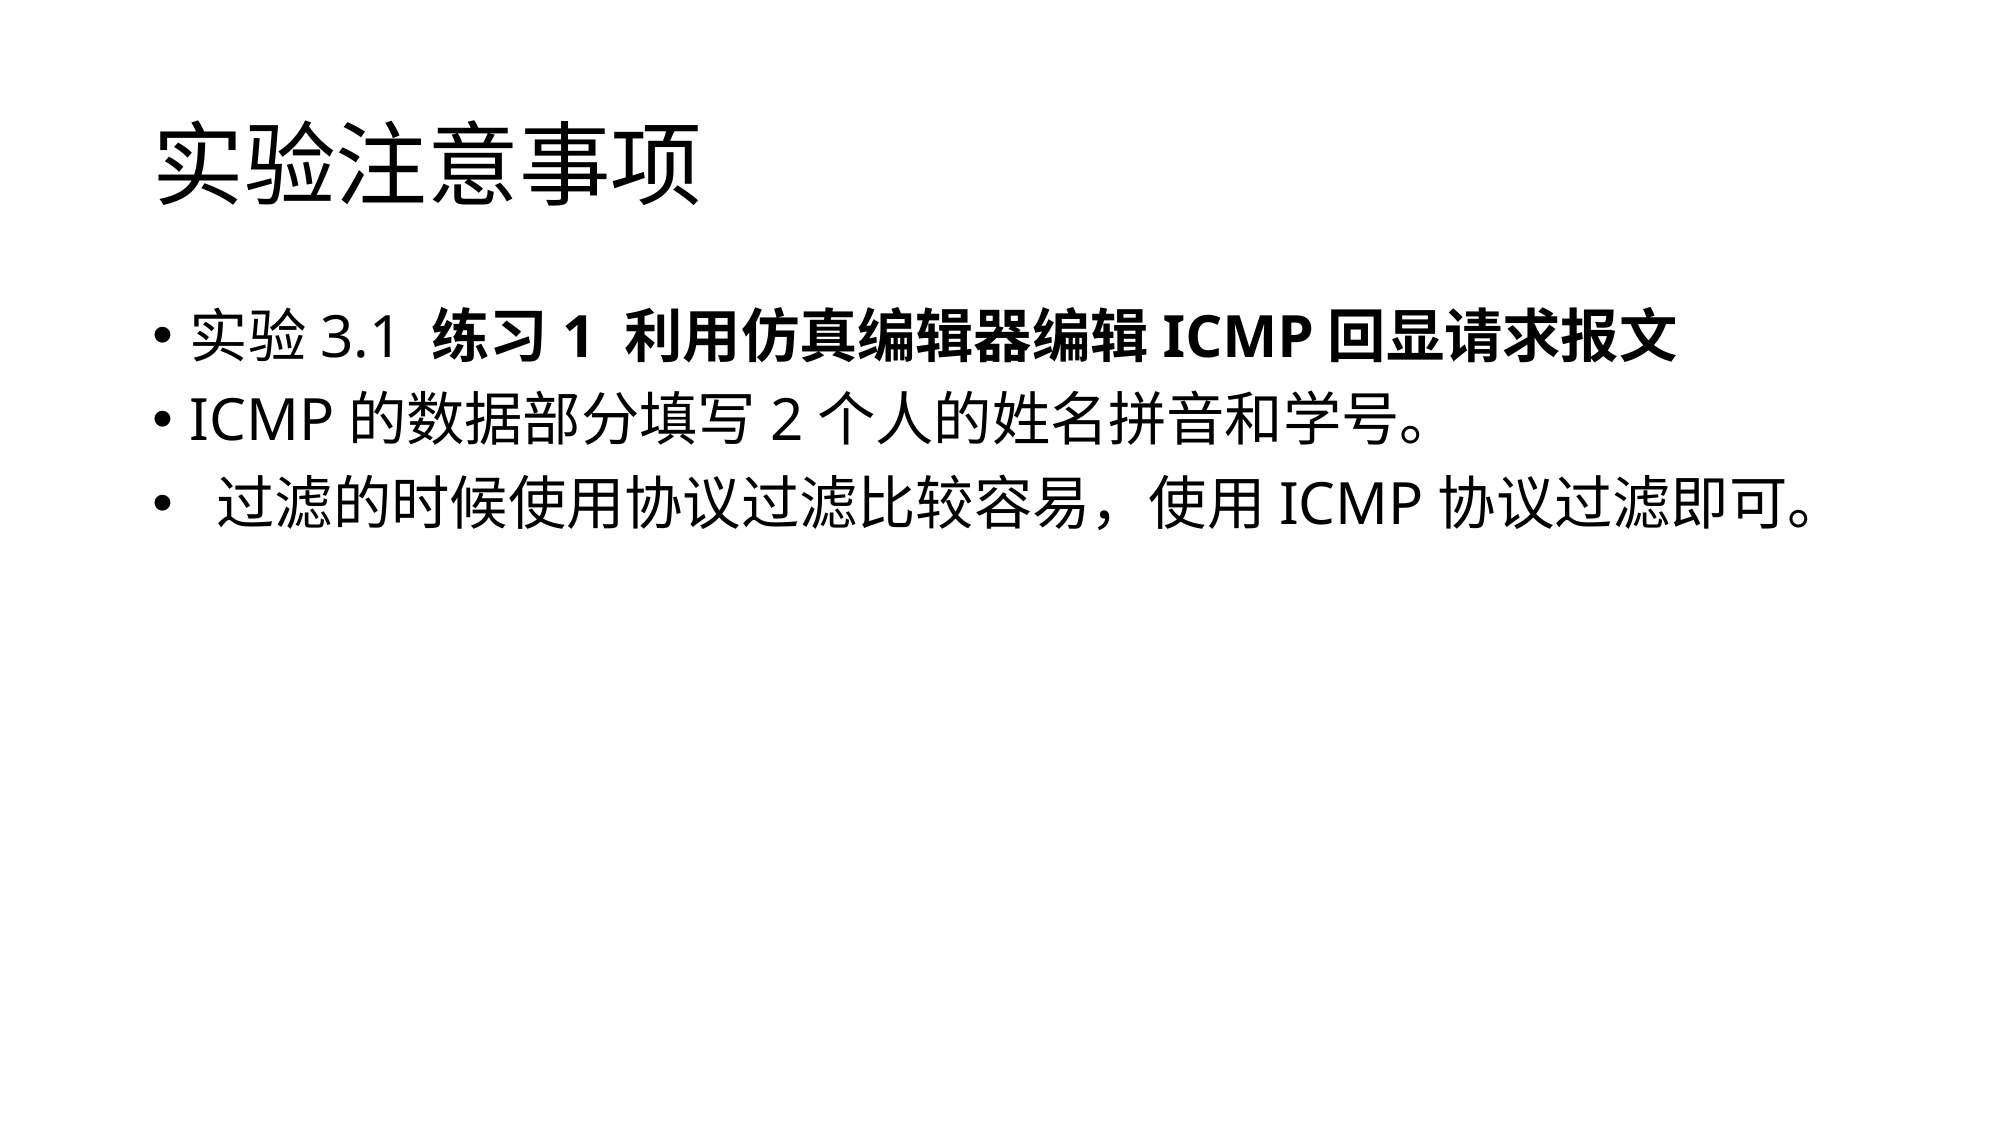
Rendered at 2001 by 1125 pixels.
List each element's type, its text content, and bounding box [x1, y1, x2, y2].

title 实验注意事项 [137, 59, 1863, 278]
list 实验3.1 练习1 利用仿真编辑器编辑ICMP回显请求报文 ICMP的数据部分填写2个人的姓名拼音和学号。 过滤的时候使用协议过滤比较容易，使用ICMP协议过滤即可。 [137, 299, 1863, 1014]
